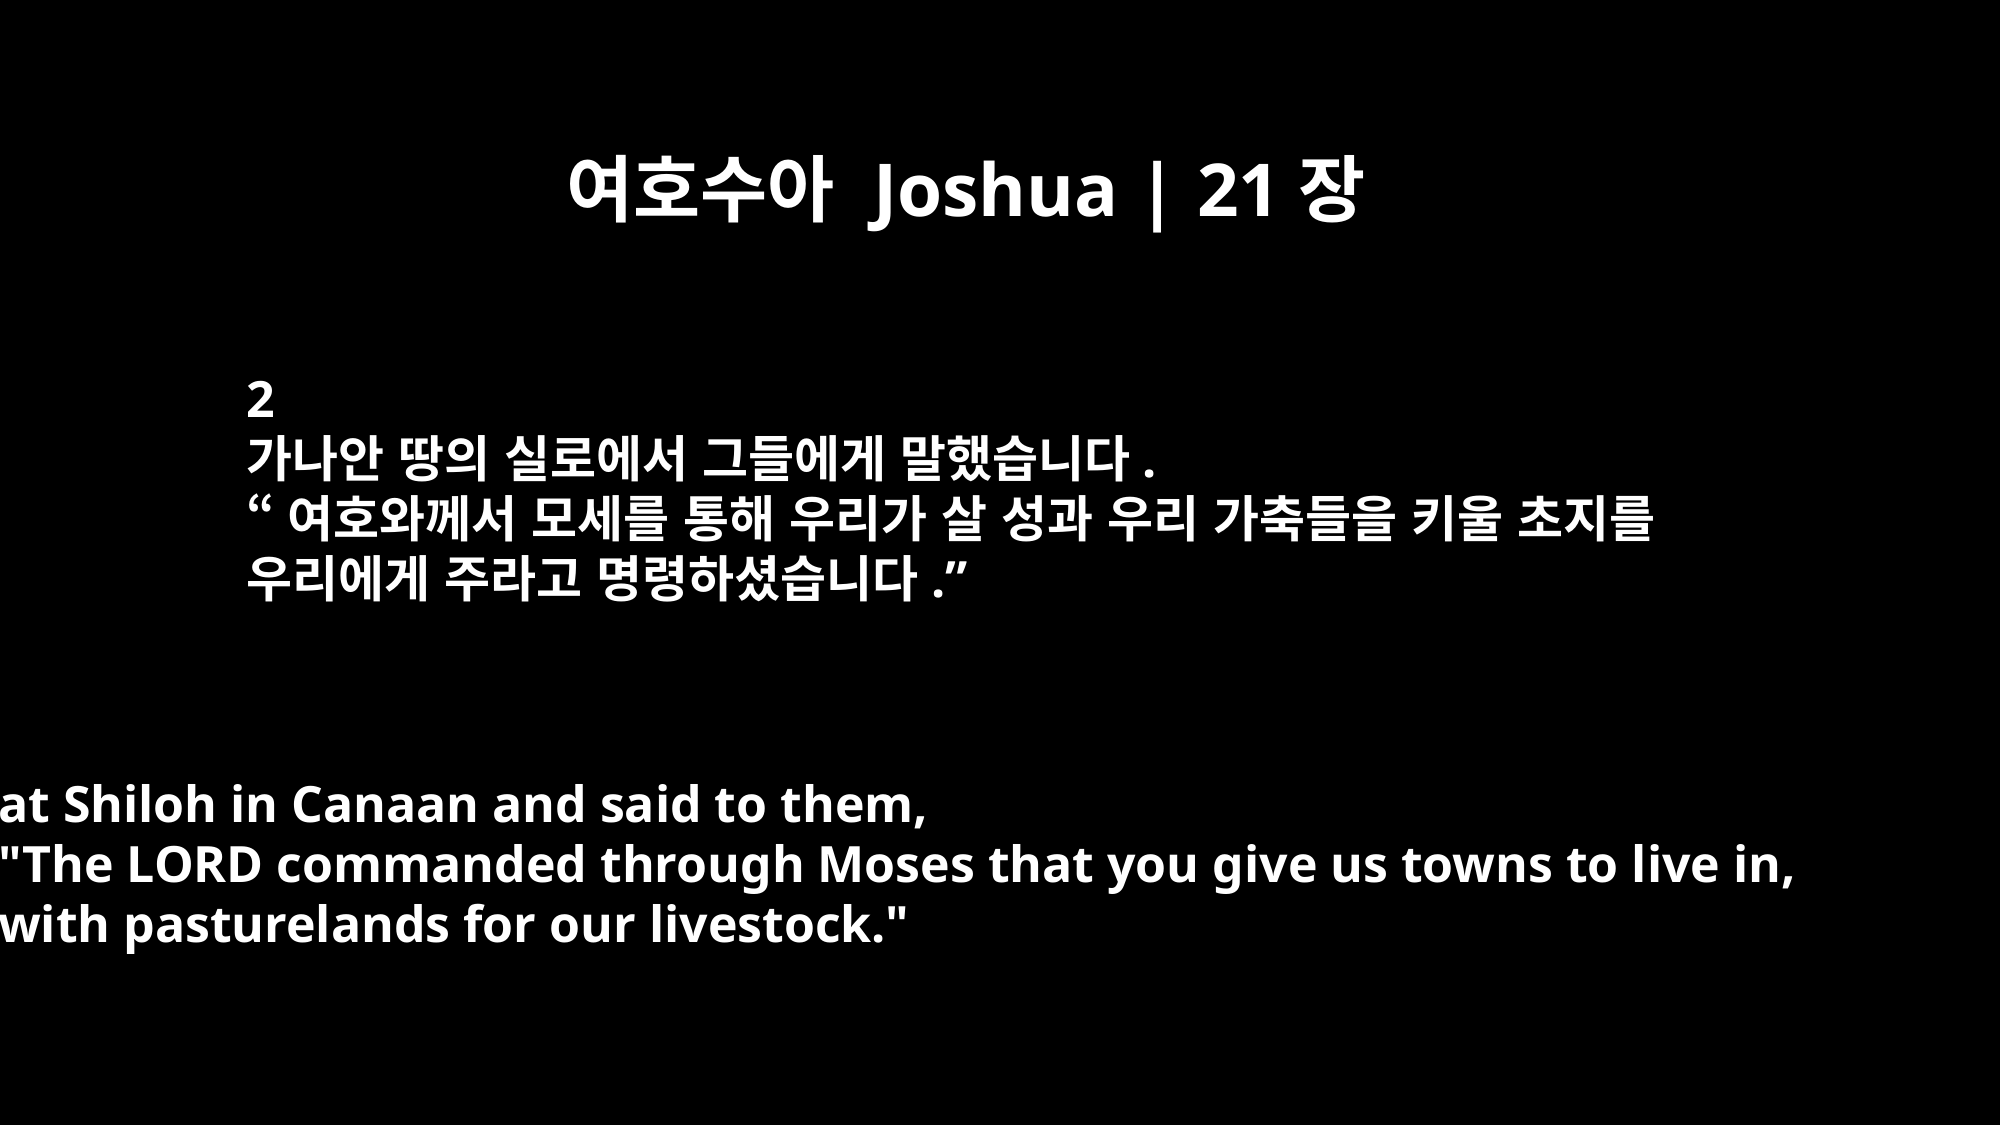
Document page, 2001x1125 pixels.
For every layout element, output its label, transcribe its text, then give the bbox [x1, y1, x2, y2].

text_box 여호수아 Joshua | 21장 [551, 136, 1381, 239]
text_box at Shiloh in Canaan and said to them, "The LORD commanded through Moses that you give us towns to live in, with pasturelands for our livestock." [0, 764, 1824, 960]
text_box 2 가나안 땅의 실로에서 그들에게 말했습니다. “여호와께서 모세를 통해 우리가 살 성과 우리 가축들을 키울 초지를 우리에게 주라고 명령하셨습니다.” [232, 359, 1685, 615]
